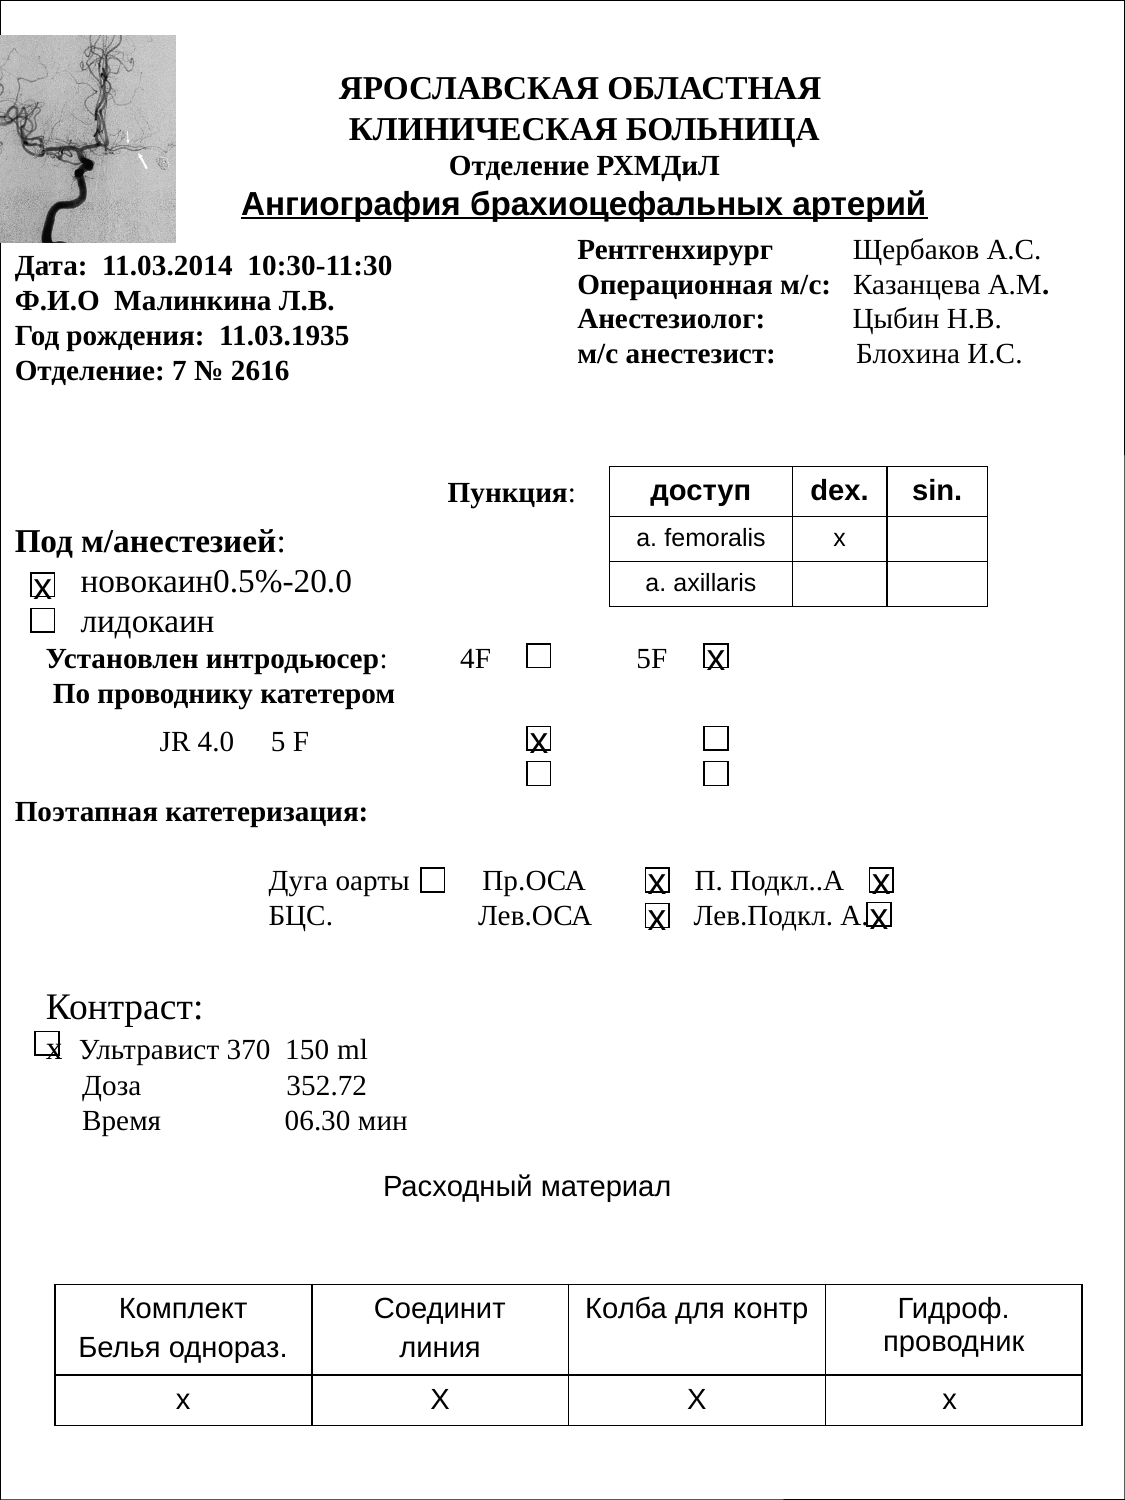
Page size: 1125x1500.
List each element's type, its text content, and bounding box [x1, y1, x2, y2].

text_box JR 4.0 5 F Поэтапная катетеризация: Дуга оарты Пр.ОСА П. Подкл..А БЦС. Лев.ОСА Лев.Подкл. А. [1, 714, 1125, 1009]
text_box [527, 761, 551, 786]
text_box ЯРОСЛАВСКАЯ ОБЛАСТНАЯ КЛИНИЧЕСКАЯ БОЛЬНИЦА Отделение РХМДиЛ Ангиография брахиоцефальных артерий [181, 53, 1091, 275]
table_header Гидроф. проводник [826, 1285, 1081, 1374]
table_header доступ [610, 467, 792, 516]
table_header sin. [888, 467, 987, 516]
table_cell х [826, 1376, 1081, 1425]
text_box х [869, 868, 894, 892]
table_header Колба для контр [569, 1285, 825, 1374]
table_cell Х [569, 1376, 825, 1425]
picture [0, 34, 177, 243]
text_box [35, 1031, 59, 1055]
table_cell [888, 562, 987, 606]
text_box Пункция: [432, 466, 592, 517]
text_box Рентгенхирург Щербаков А.С. Операционная м/с: Казанцева А.М. Анестезиолог: Цыбин Н.В. м/с анестезист: Блохина И.С. [562, 222, 1125, 378]
text_box х [527, 726, 551, 750]
text_box [181, 159, 497, 442]
text_box Под м/анестезией: новокаин0.5%-20.0 лидокаин [1, 442, 513, 714]
table_cell a. axillaris [610, 562, 792, 606]
text_box [527, 643, 551, 668]
table_cell [888, 517, 987, 561]
text_box [420, 868, 445, 892]
table_header Соединит линия [313, 1285, 568, 1374]
table_cell Х [313, 1376, 568, 1425]
table_cell х [793, 517, 886, 561]
text_box х [31, 572, 55, 597]
table_cell [793, 562, 886, 606]
table_header Комплект Белья однораз. [56, 1285, 311, 1374]
text_box [31, 608, 55, 632]
text_box х [704, 643, 728, 668]
text_box Дата: 11.03.2014 10:30-11:30 Ф.И.О Малинкина Л.В. Год рождения: 11.03.1935 Отделение: 7 № 2616 [0, 187, 434, 446]
text_box [704, 726, 728, 750]
text_box [704, 761, 728, 786]
text_box х [645, 903, 669, 928]
text_box х [645, 868, 669, 892]
text_box Расходный материал [1, 1160, 1090, 1315]
text_box Установлен интродьюсер: 4F 5F По проводнику катетером [30, 631, 980, 714]
table_header dex. [793, 467, 886, 516]
text_box х [867, 902, 891, 926]
text_box Контраст: х Ультравист 370 150 ml Доза 352.72 Время 06.30 мин [31, 1009, 590, 1160]
table_cell a. femoralis [610, 517, 792, 561]
table_cell х [56, 1376, 311, 1425]
